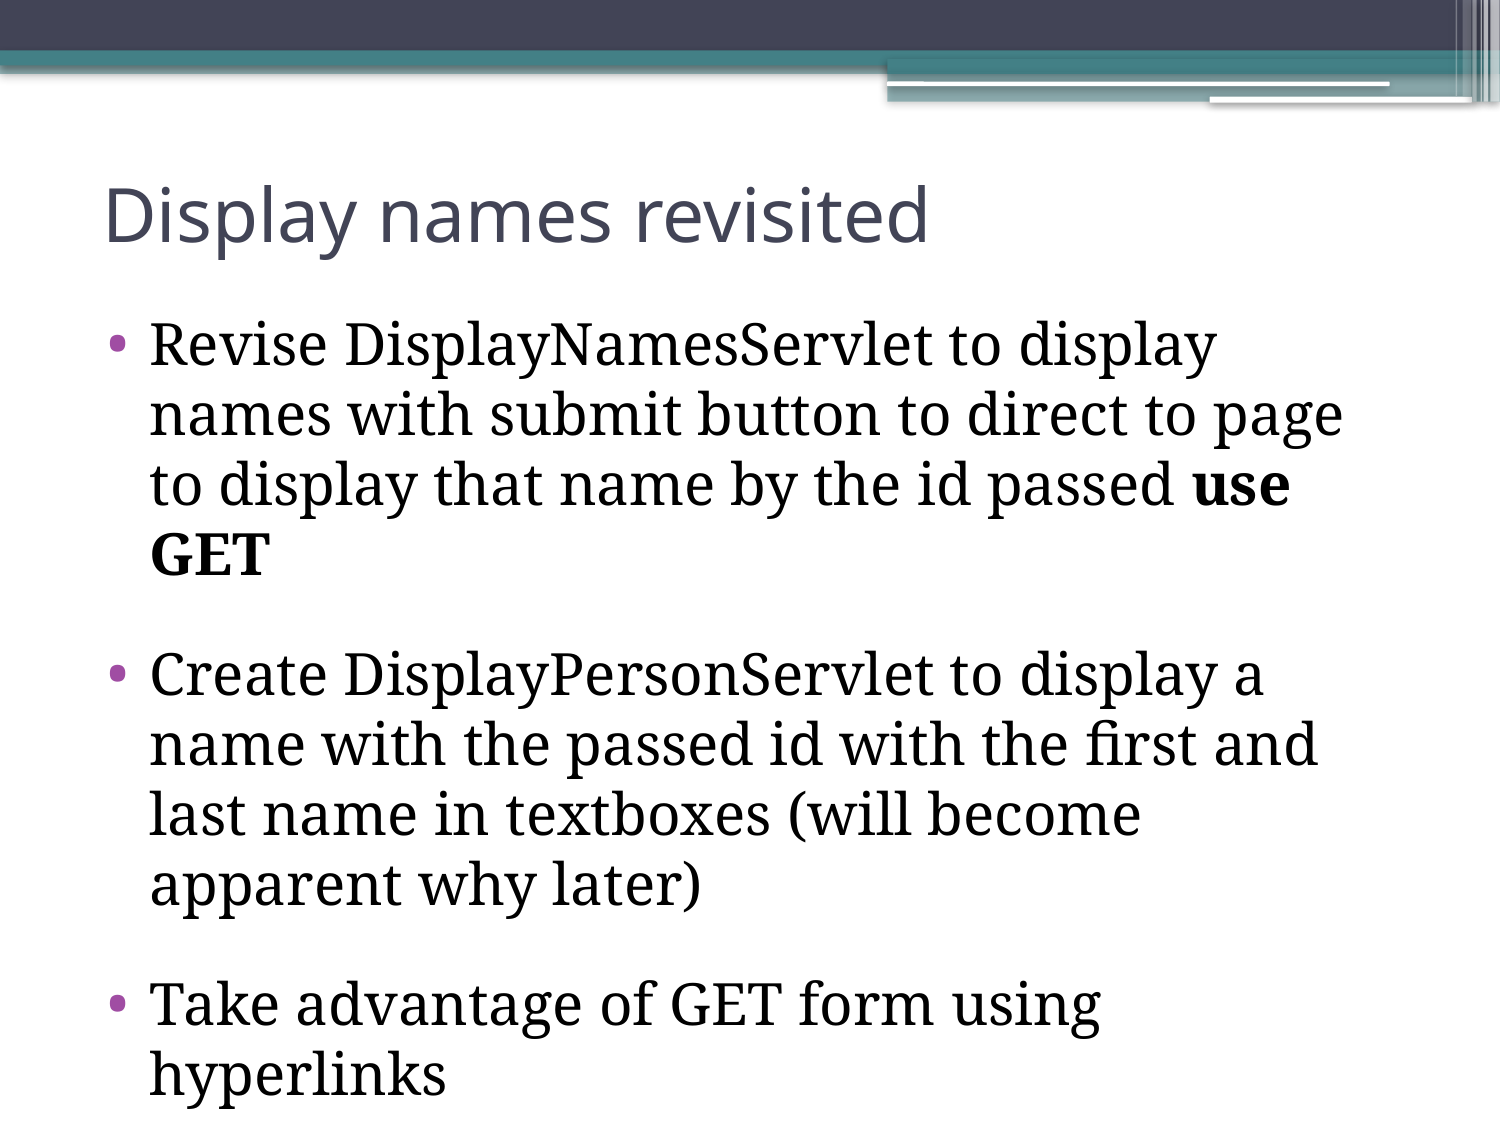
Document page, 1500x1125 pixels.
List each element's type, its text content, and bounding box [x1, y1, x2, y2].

list Revise DisplayNamesServlet to display names with submit button to direct to page to display that name by the id passed use GET Create DisplayPersonServlet to display a name with the passed id with the first and last name in textboxes (will become apparent why later) Take advantage of GET form using hyperlinks [75, 299, 1425, 1079]
title Display names revisited [87, 125, 1438, 300]
